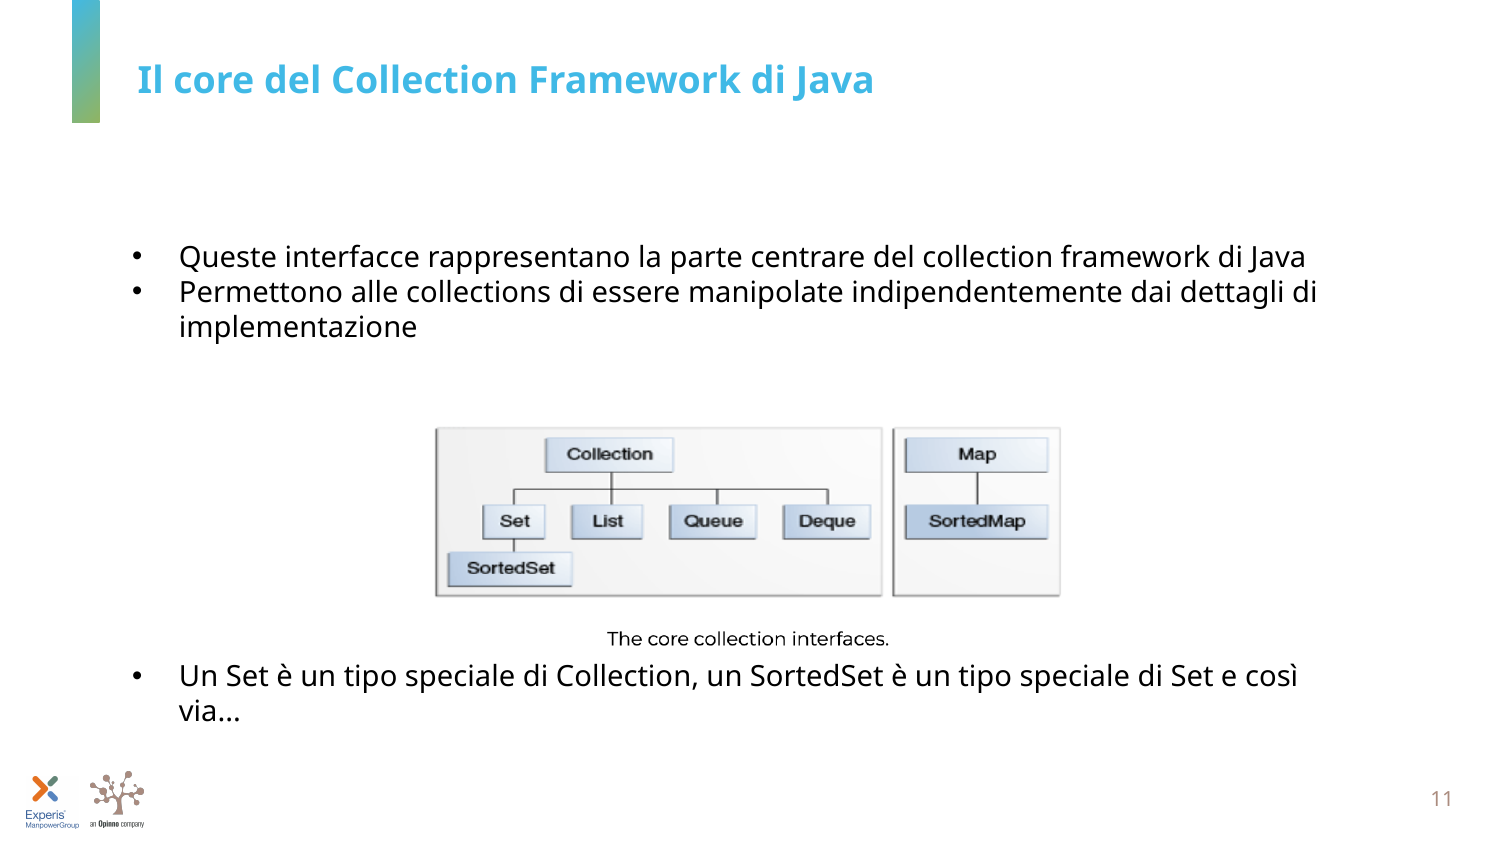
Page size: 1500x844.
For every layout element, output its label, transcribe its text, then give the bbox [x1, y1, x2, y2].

picture [25, 776, 80, 830]
text_box Il core del Collection Framework di Java [126, 34, 1385, 123]
text_box 11 [1384, 781, 1500, 818]
text_box Queste interfacce rappresentano la parte centrare del collection framework di Java Permettono alle collections di essere manipolate indipendentemente dai dettagli di implementazione Un Set è un tipo speciale di Collection, un SortedSet è un tipo speciale di Set e così via... [116, 230, 1375, 736]
picture [90, 771, 144, 829]
picture [413, 409, 1087, 658]
text_box [72, 0, 100, 123]
